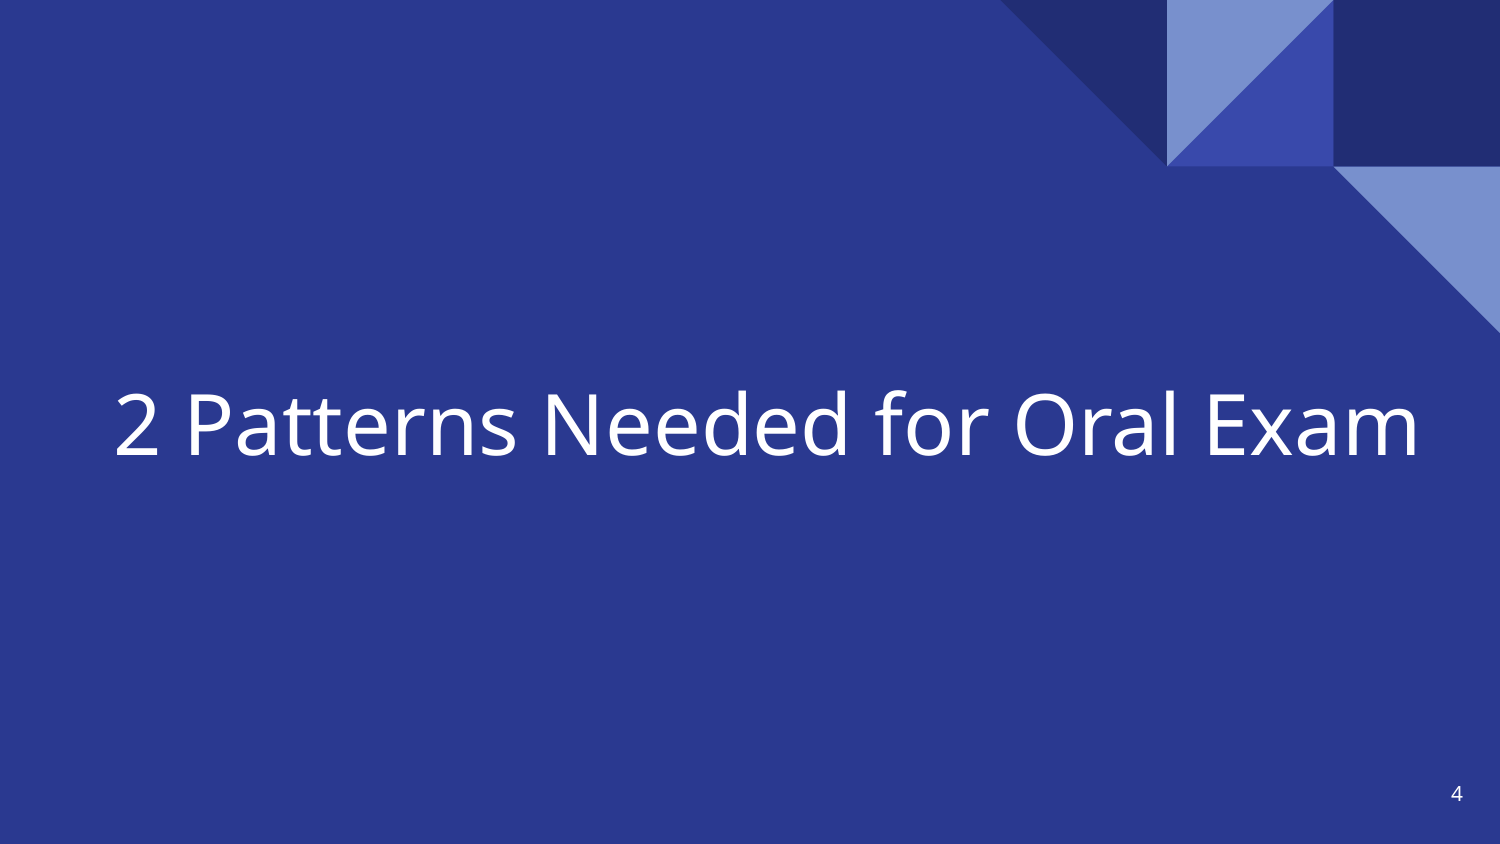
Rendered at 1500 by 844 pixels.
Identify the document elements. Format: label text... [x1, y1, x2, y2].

slide_number ‹#› [1387, 762, 1478, 828]
title 2 Patterns Needed for Oral Exam [98, 353, 1447, 491]
